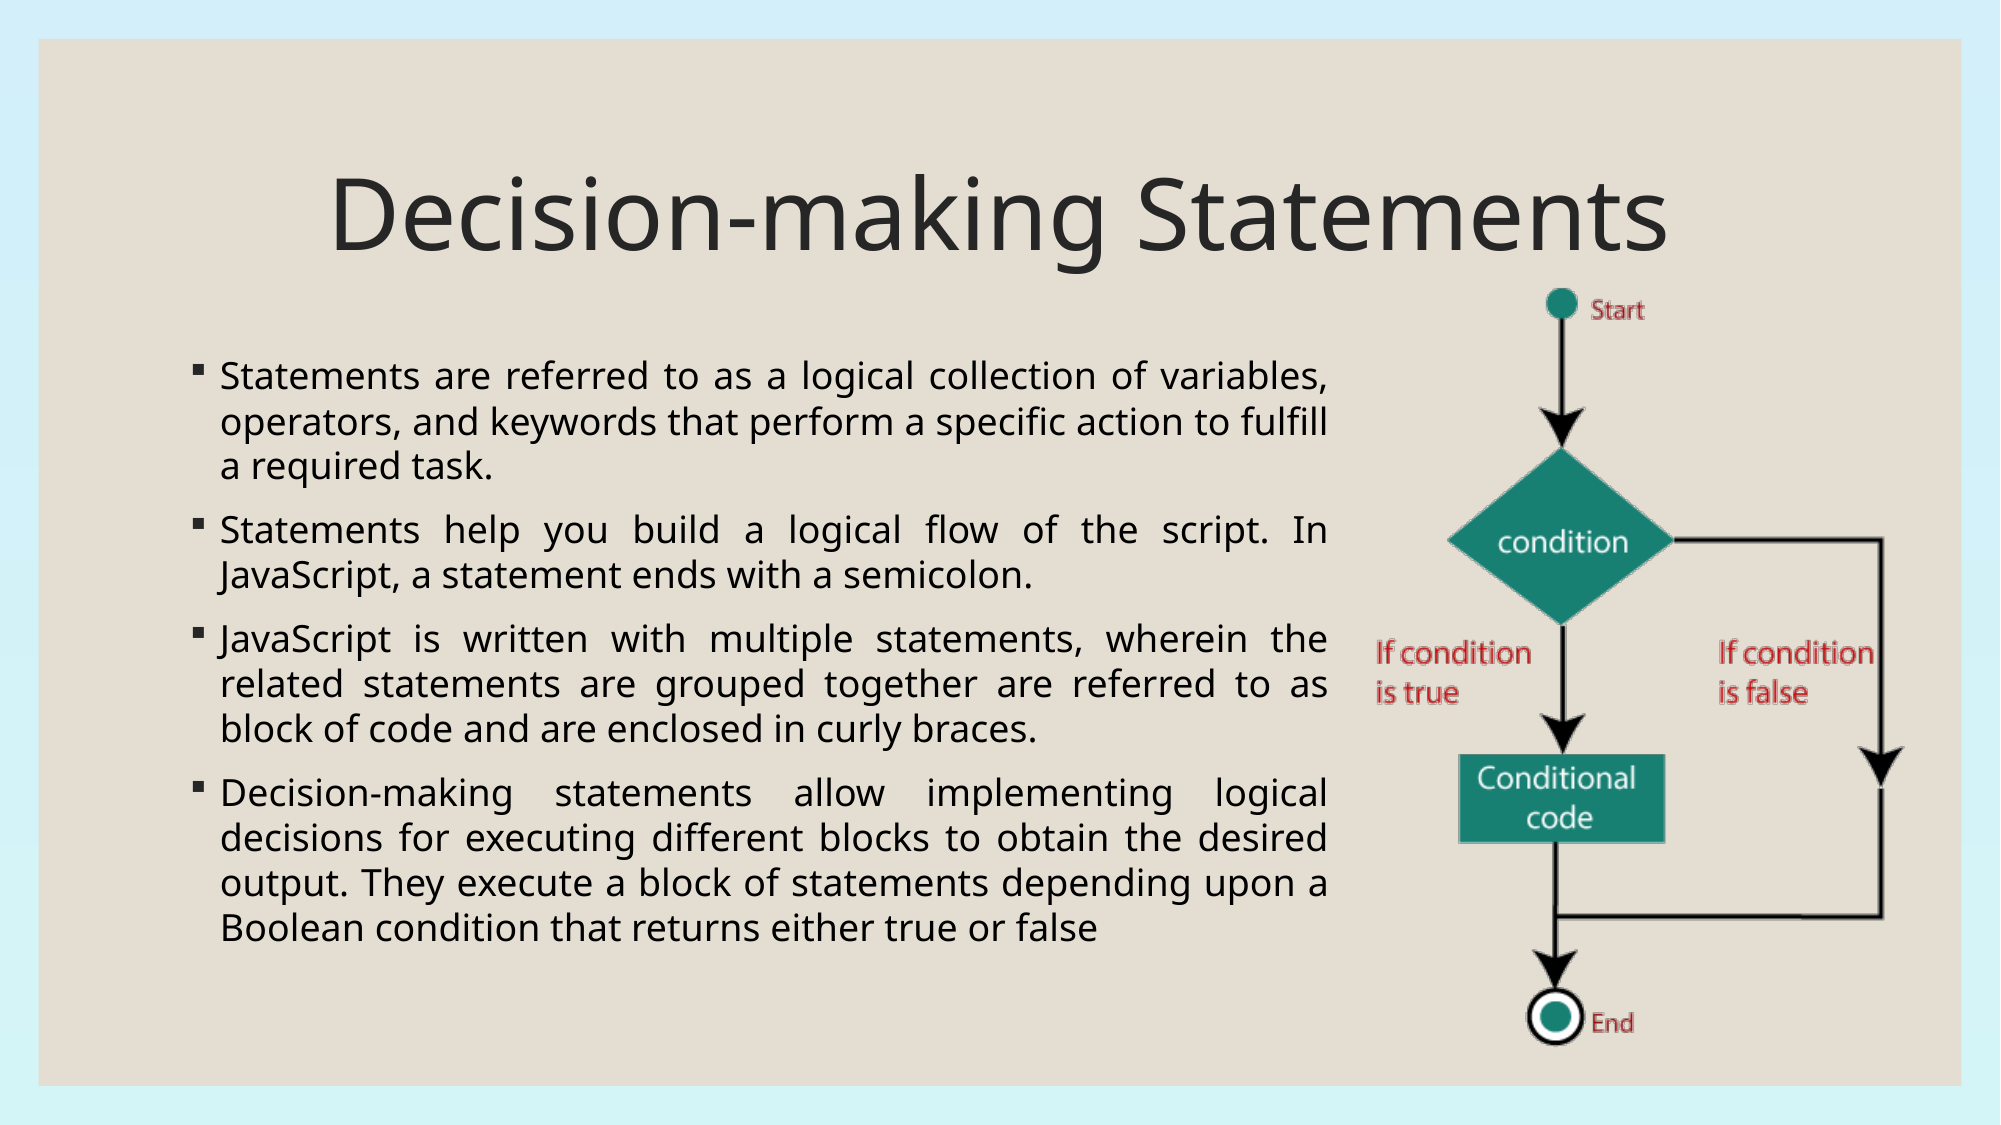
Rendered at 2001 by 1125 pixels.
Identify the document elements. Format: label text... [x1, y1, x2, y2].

picture [1329, 276, 1961, 1059]
title Decision-making Statements [174, 105, 1825, 331]
list Statements are referred to as a logical collection of variables, operators, and keywords that perform a specific action to fulfill a required task. Statements help you build a logical flow of the script. In JavaScript, a statement ends with a semicolon. JavaScript is written with multiple statements, wherein the related statements are grouped together are referred to as block of code and are enclosed in curly braces. Decision-making statements allow implementing logical decisions for executing different blocks to obtain the desired output. They execute a block of statements depending upon a Boolean condition that returns either true or false [174, 345, 1323, 990]
